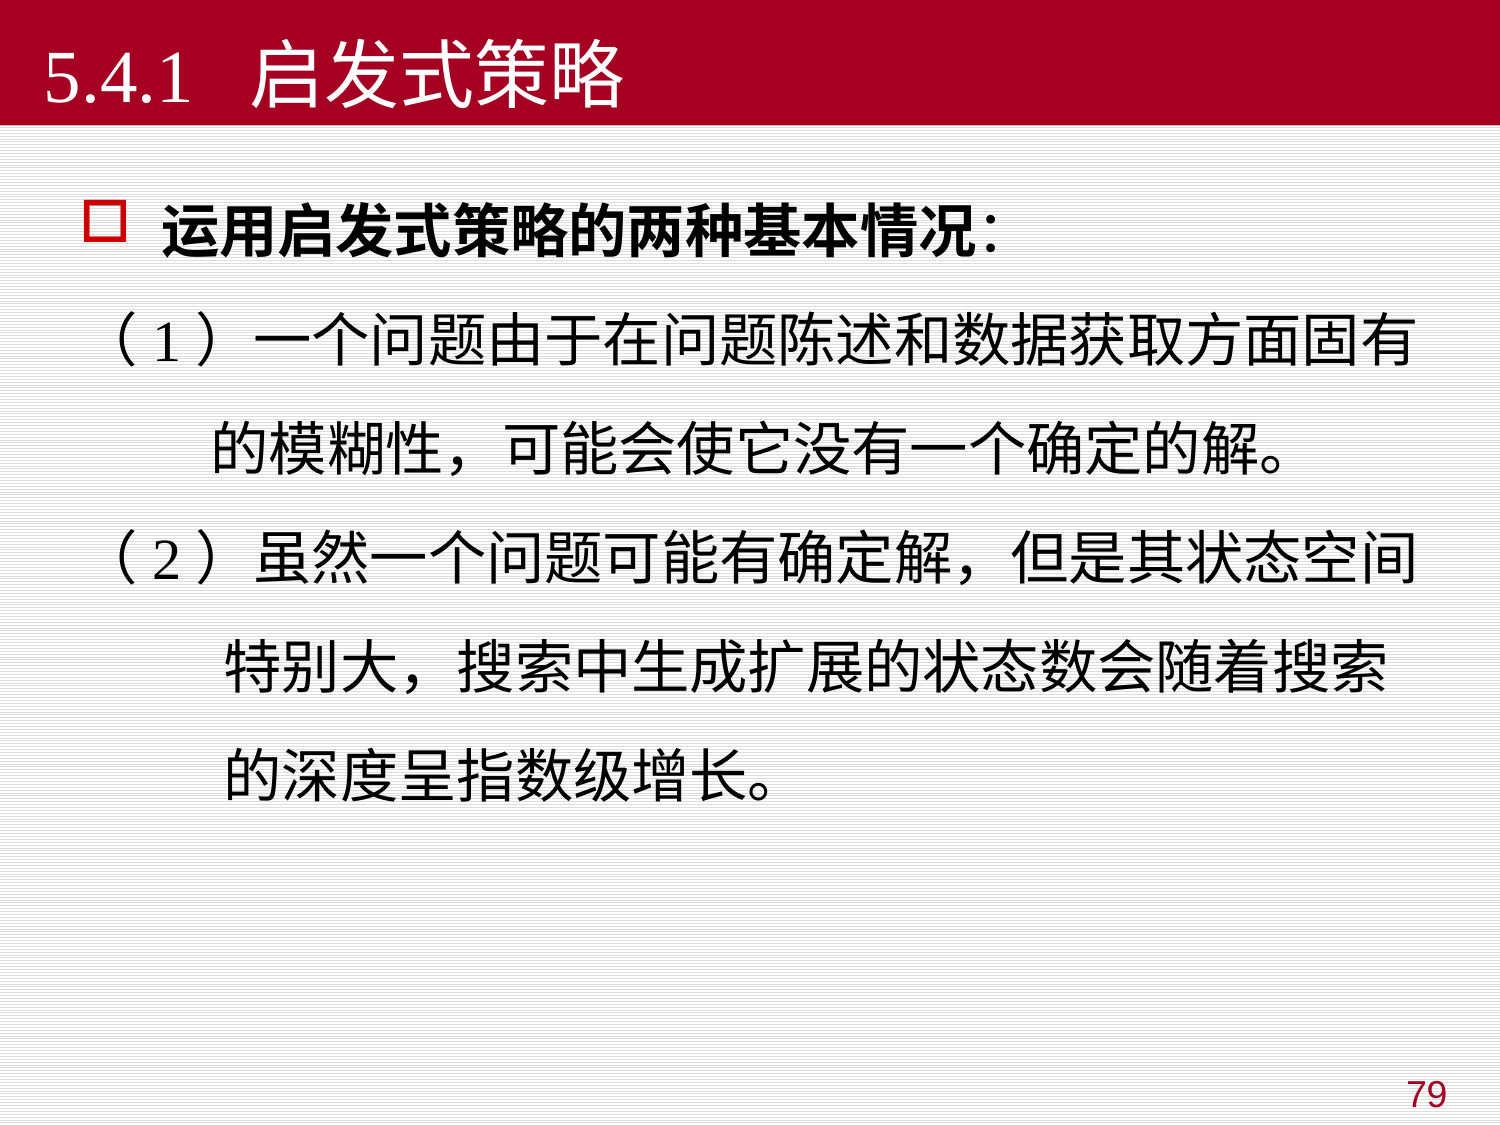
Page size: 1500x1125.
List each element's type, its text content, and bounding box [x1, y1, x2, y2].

title 5.4.1 启发式策略 [0, 0, 1500, 126]
list 运用启发式策略的两种基本情况： （1）一个问题由于在问题陈述和数据获取方面固有 的模糊性，可能会使它没有一个确定的解。 （2）虽然一个问题可能有确定解，但是其状态空间 特别大，搜索中生成扩展的状态数会随着搜索 的深度呈指数级增长。 [64, 172, 1436, 1059]
slide_number 79 [1137, 1062, 1463, 1122]
